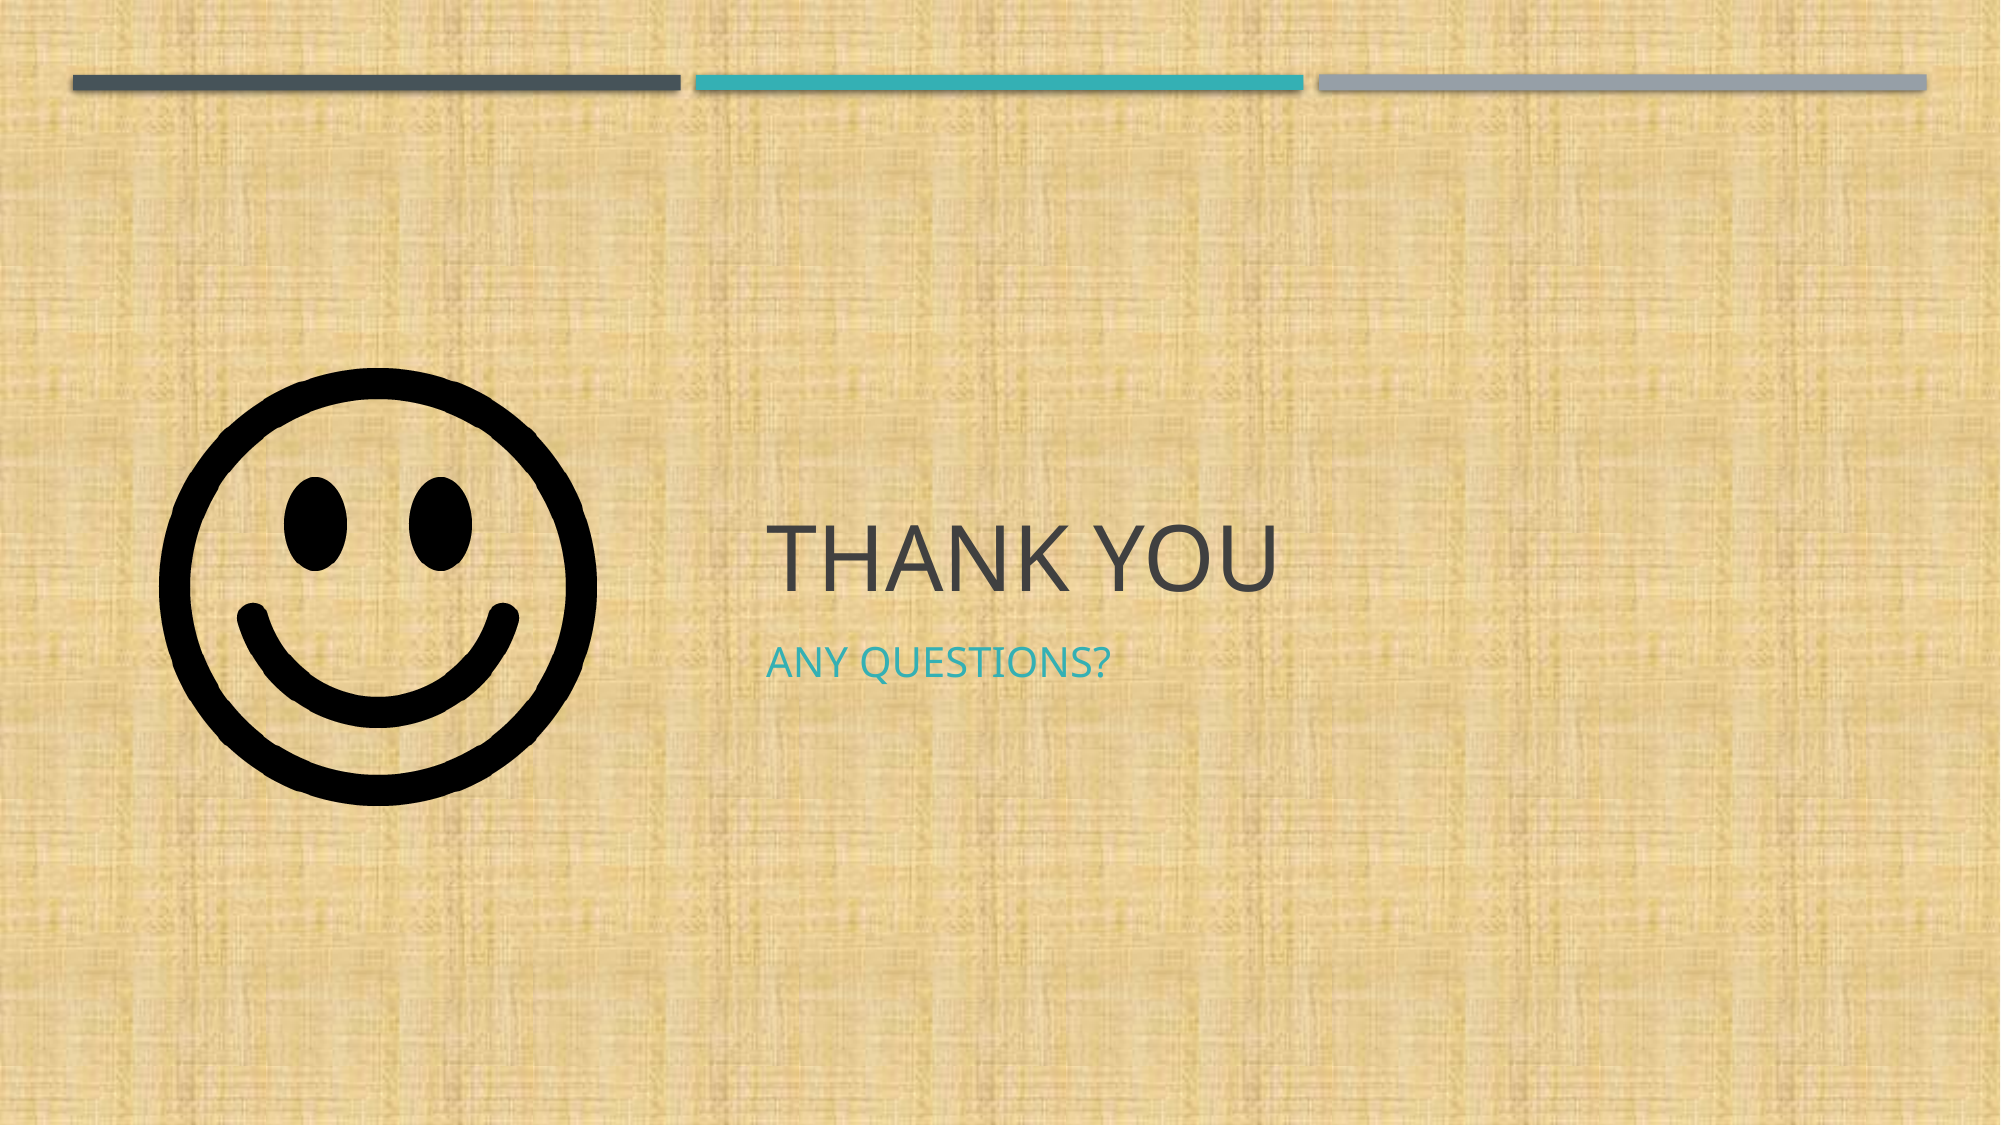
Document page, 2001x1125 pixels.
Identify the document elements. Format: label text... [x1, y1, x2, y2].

text_box [0, 0, 2000, 1125]
picture [126, 335, 629, 838]
text_box [72, 74, 682, 92]
list Any Questions? [751, 628, 1867, 860]
text_box [1318, 73, 1928, 92]
text_box [695, 74, 1304, 91]
title Thank You [751, 232, 1867, 618]
